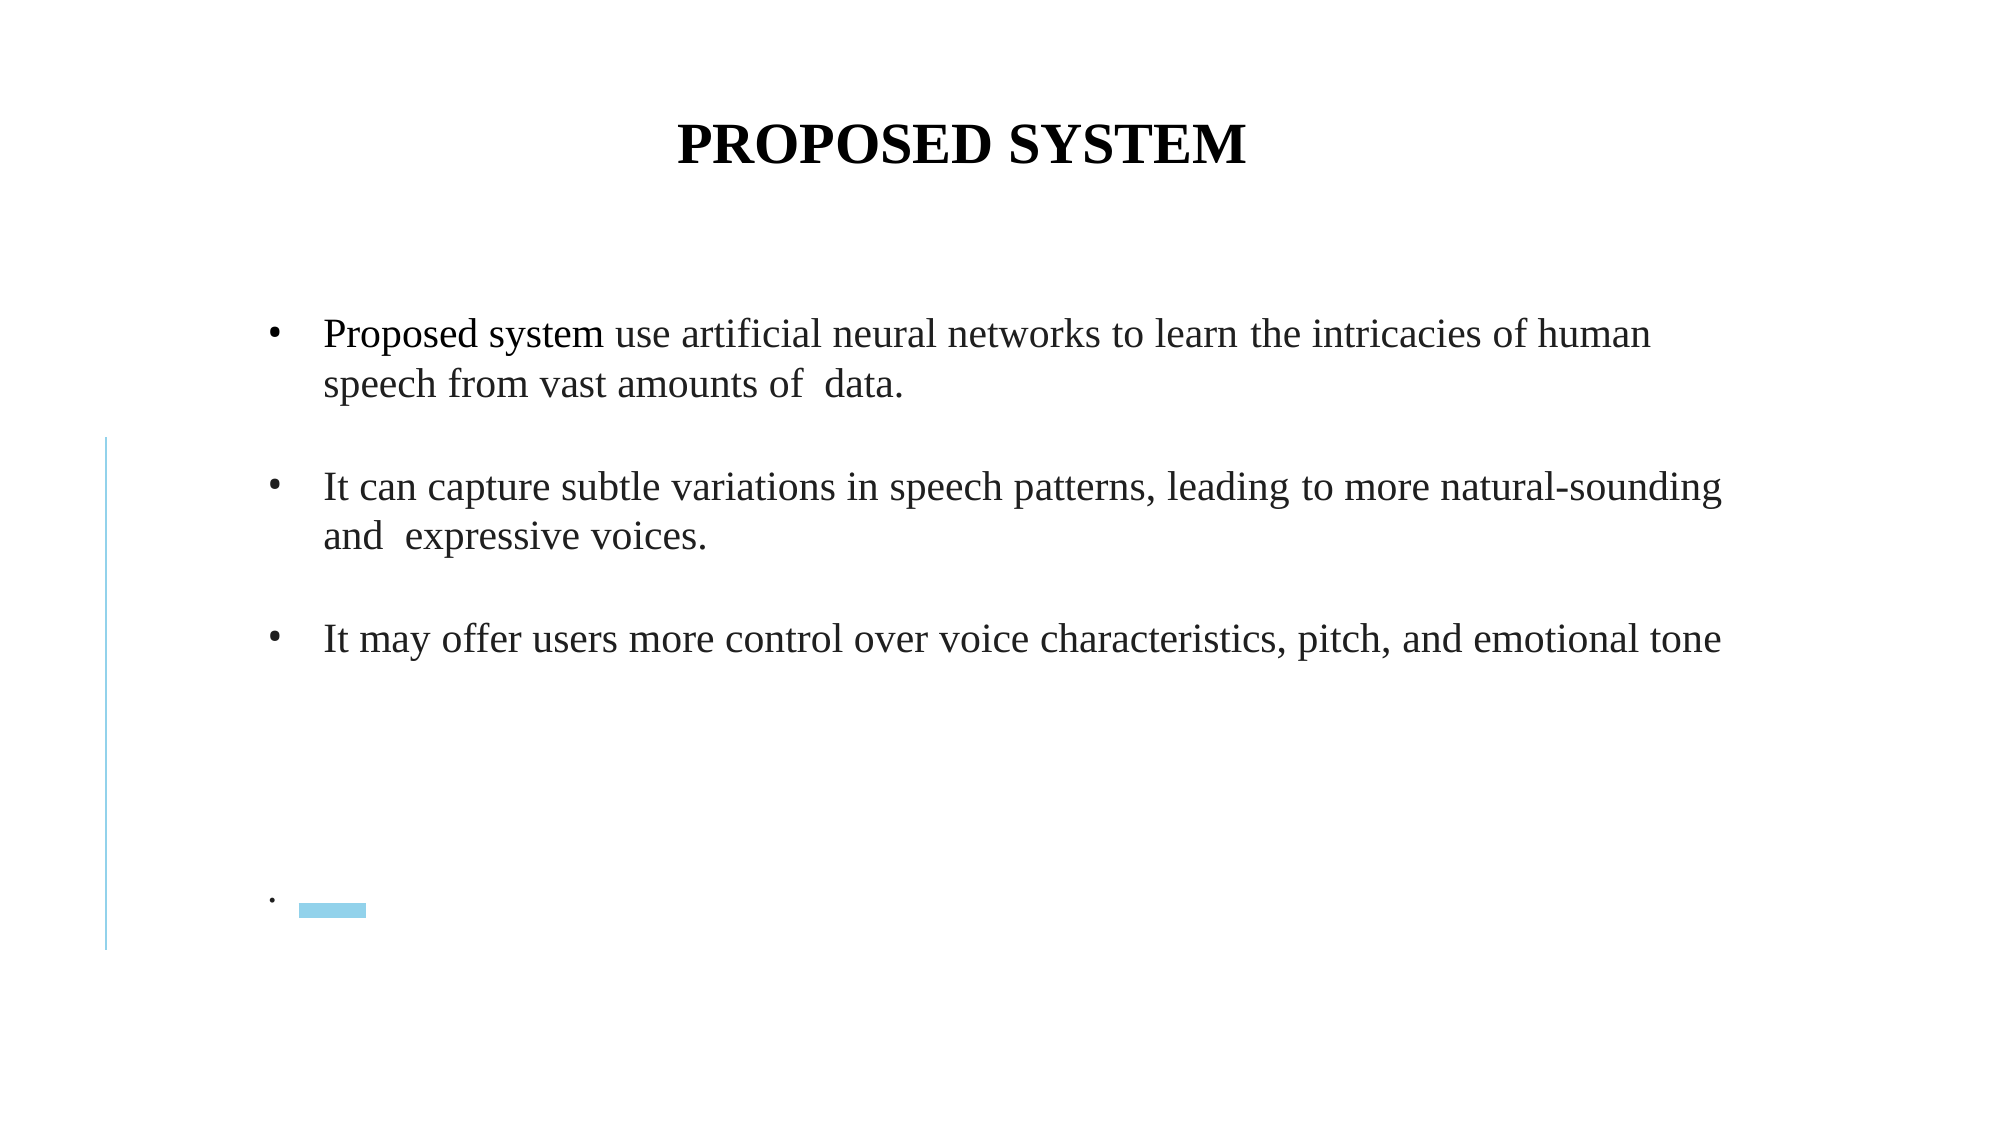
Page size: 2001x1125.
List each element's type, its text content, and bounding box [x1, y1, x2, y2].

title PROPOSED SYSTEM [675, 103, 1251, 294]
text_box Proposed system use artificial neural networks to learn the intricacies of human speech from vast amounts of data. It can capture subtle variations in speech patterns, leading to more natural-sounding and expressive voices. It may offer users more control over voice characteristics, pitch, and emotional tone . [264, 303, 1787, 911]
